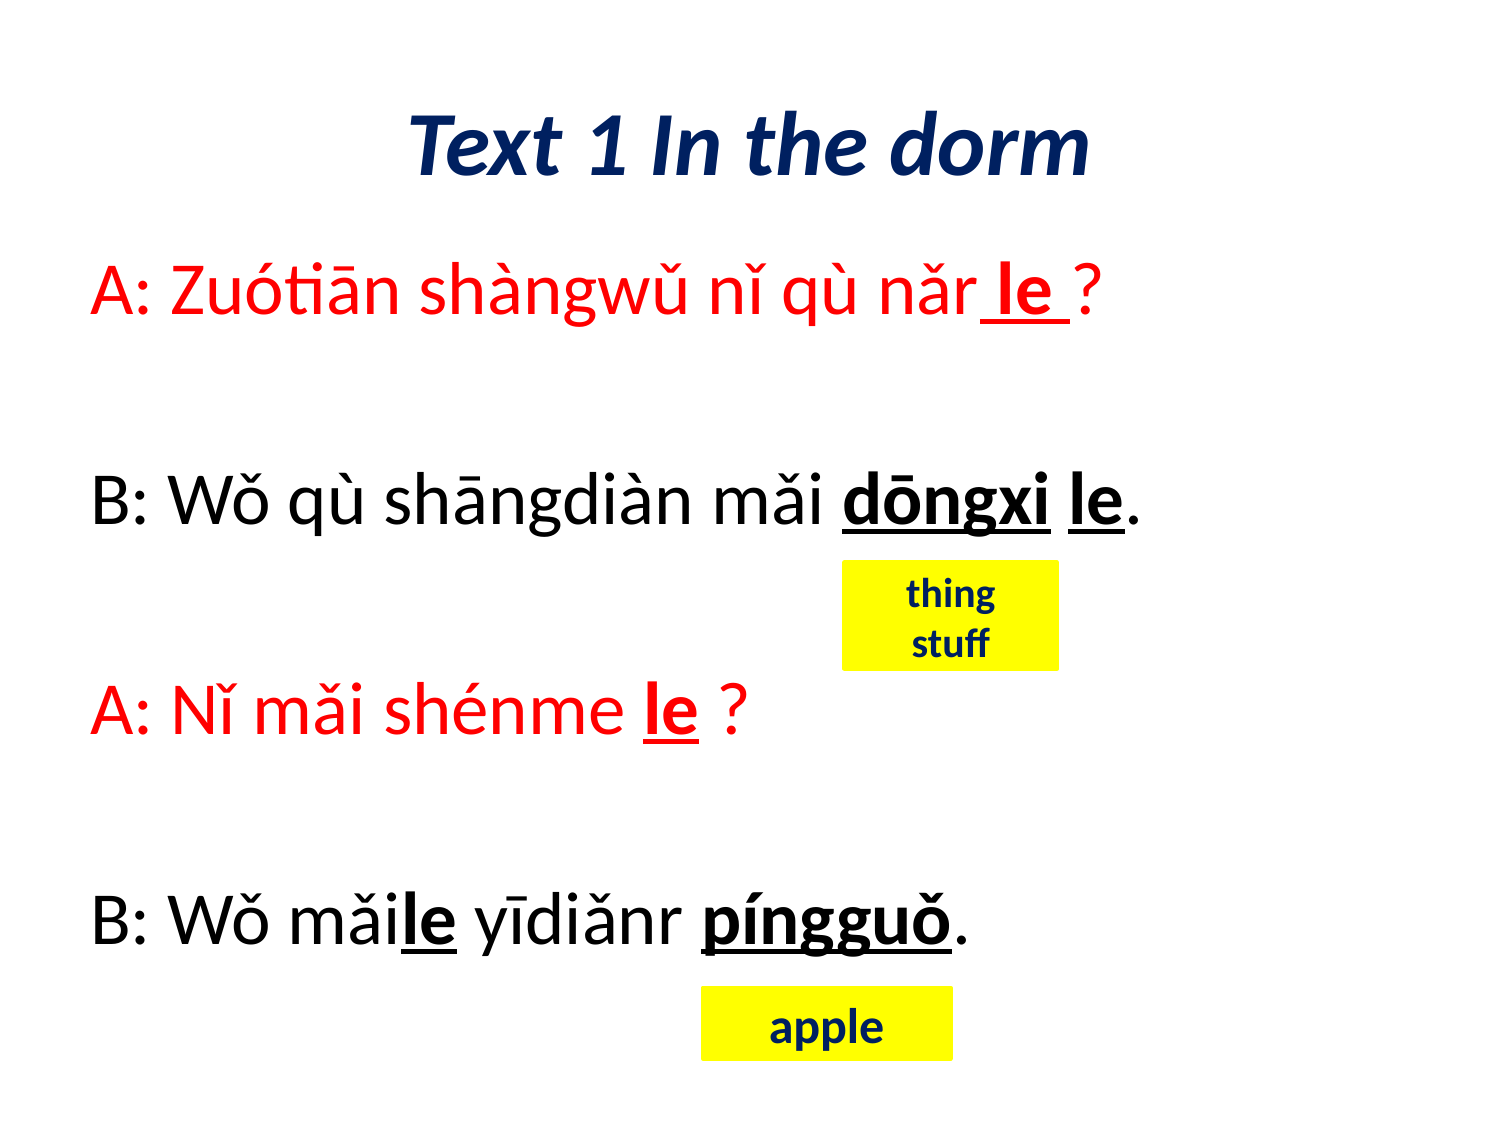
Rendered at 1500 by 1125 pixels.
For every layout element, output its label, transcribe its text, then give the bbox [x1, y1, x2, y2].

list A: Zuótiān shàngwǔ nǐ qù nǎr le ? B: Wǒ qù shāngdiàn mǎi dōngxi le. A: Nǐ mǎi shénme le ? B: Wǒ mǎile yīdiǎnr píngguǒ. [75, 231, 1425, 1083]
text_box thing stuff [842, 560, 1059, 671]
title Text 1 In the dorm [75, 45, 1425, 231]
text_box apple [701, 986, 953, 1061]
